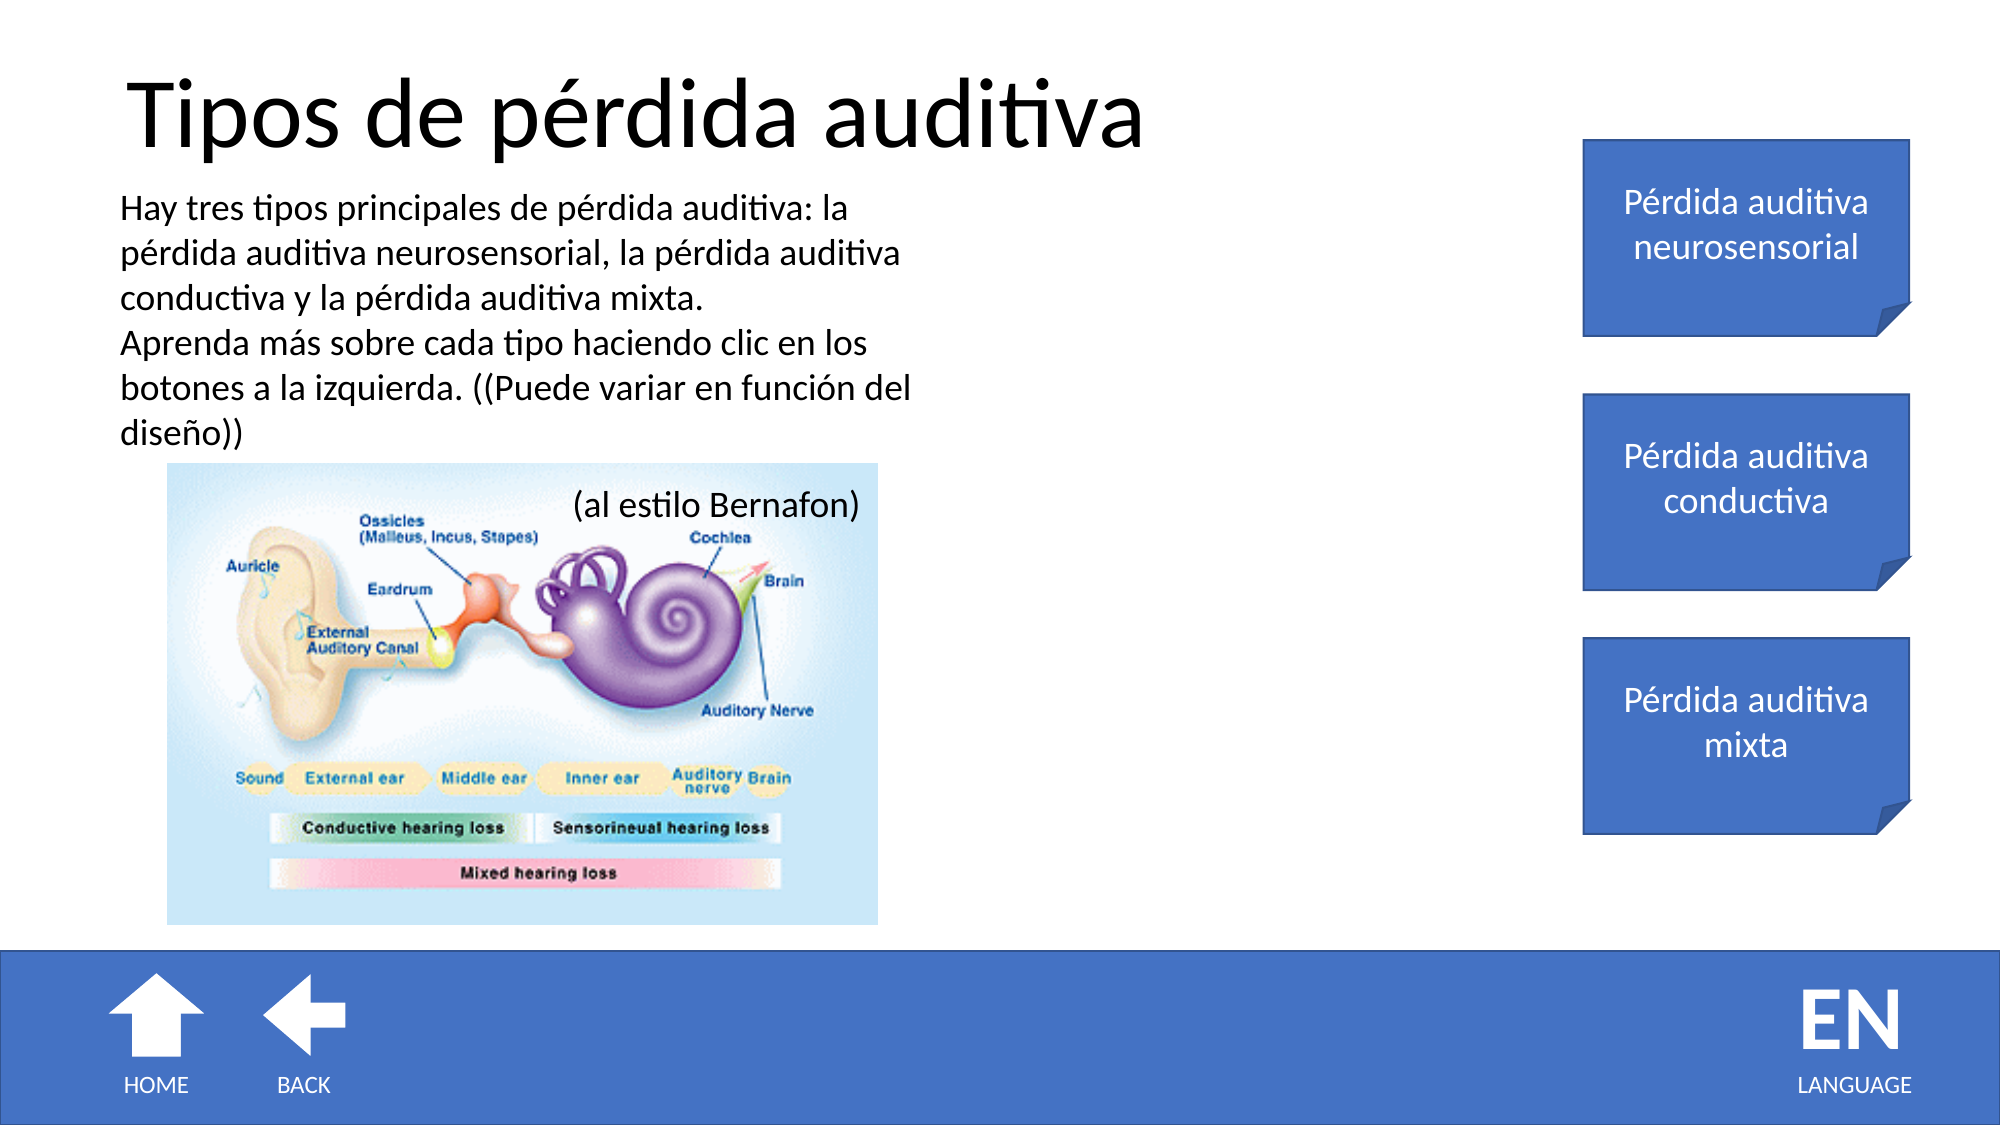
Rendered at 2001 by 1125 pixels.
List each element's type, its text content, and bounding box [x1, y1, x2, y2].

picture [167, 463, 878, 925]
text_box Pérdida auditiva mixta [1582, 637, 1913, 835]
text_box Tipos de pérdida auditiva [111, 39, 1163, 175]
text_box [0, 950, 2000, 1125]
text_box Pérdida auditiva neurosensorial [1582, 139, 1913, 337]
text_box Pérdida auditiva conductiva [1582, 393, 1913, 592]
text_box Hay tres tipos principales de pérdida auditiva: la pérdida auditiva neurosensorial, la pérdida auditiva conductiva y la pérdida auditiva mixta. Aprenda más sobre cada tipo haciendo clic en los botones a la izquierda. ((Puede variar en función del diseño)) [105, 175, 980, 506]
